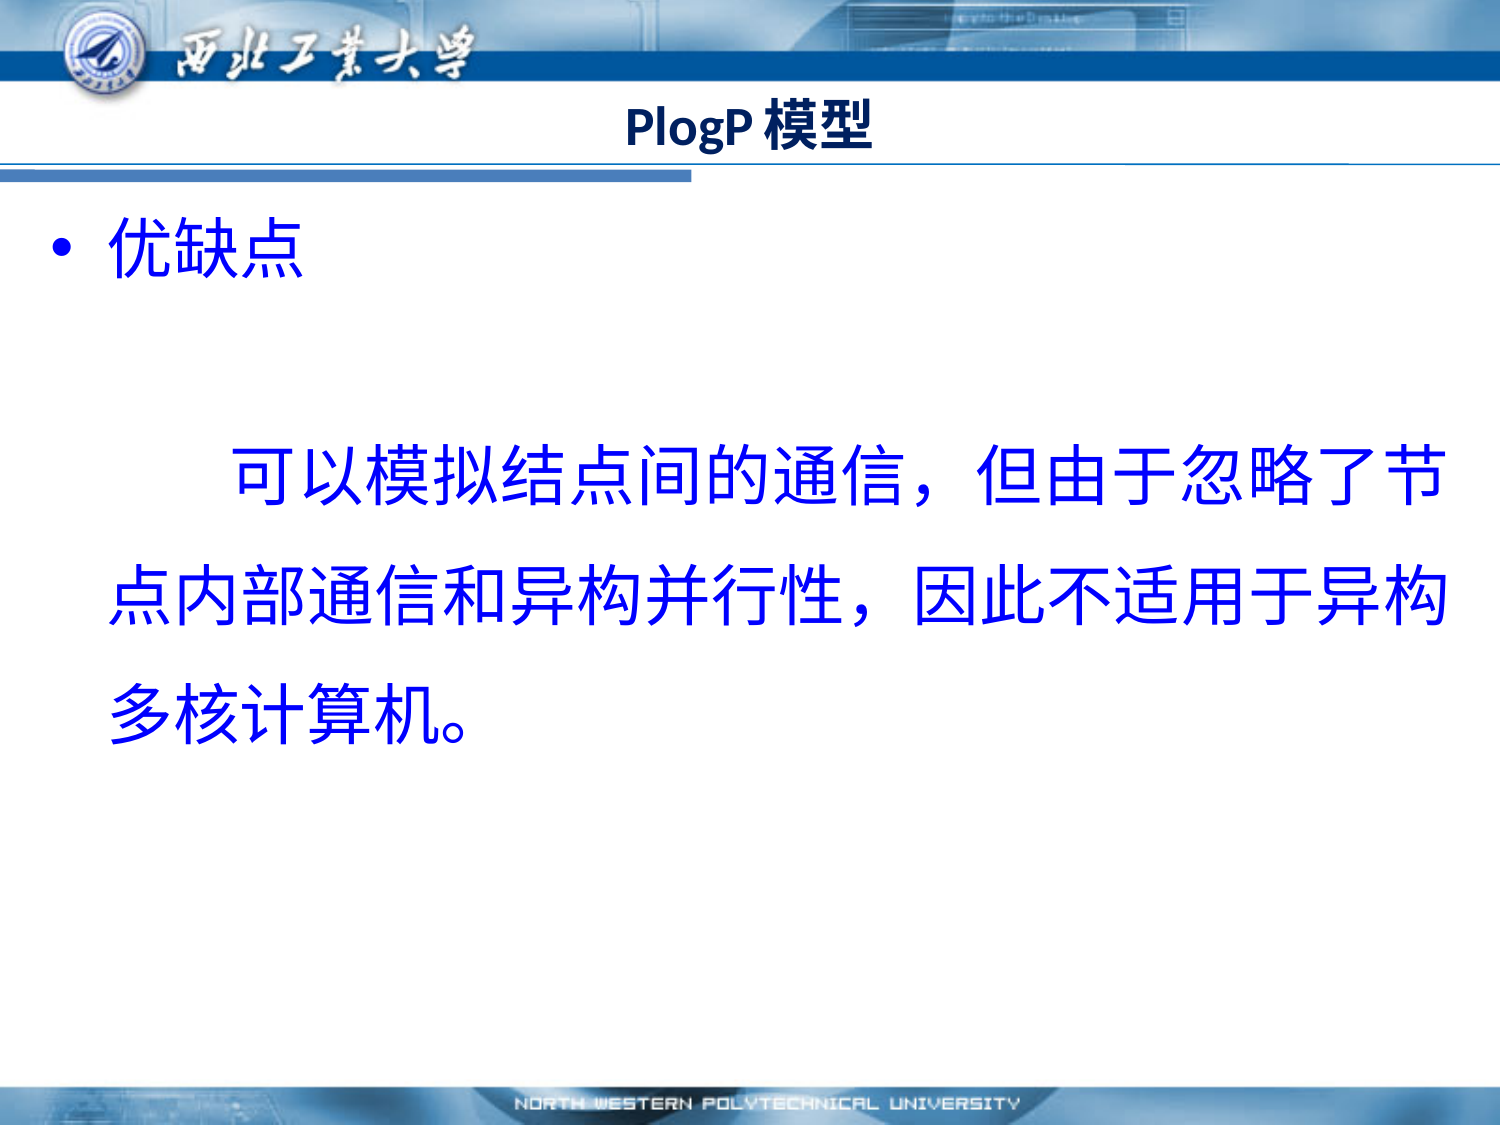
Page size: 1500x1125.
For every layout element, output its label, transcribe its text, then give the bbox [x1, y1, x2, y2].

picture [0, 165, 1500, 1125]
list 优缺点 可以模拟结点间的通信，但由于忽略了节点内部通信和异构并行性，因此不适用于异构多核计算机。 [35, 199, 1465, 1020]
title PlogP模型 [35, 82, 1465, 164]
picture [0, 0, 1500, 163]
